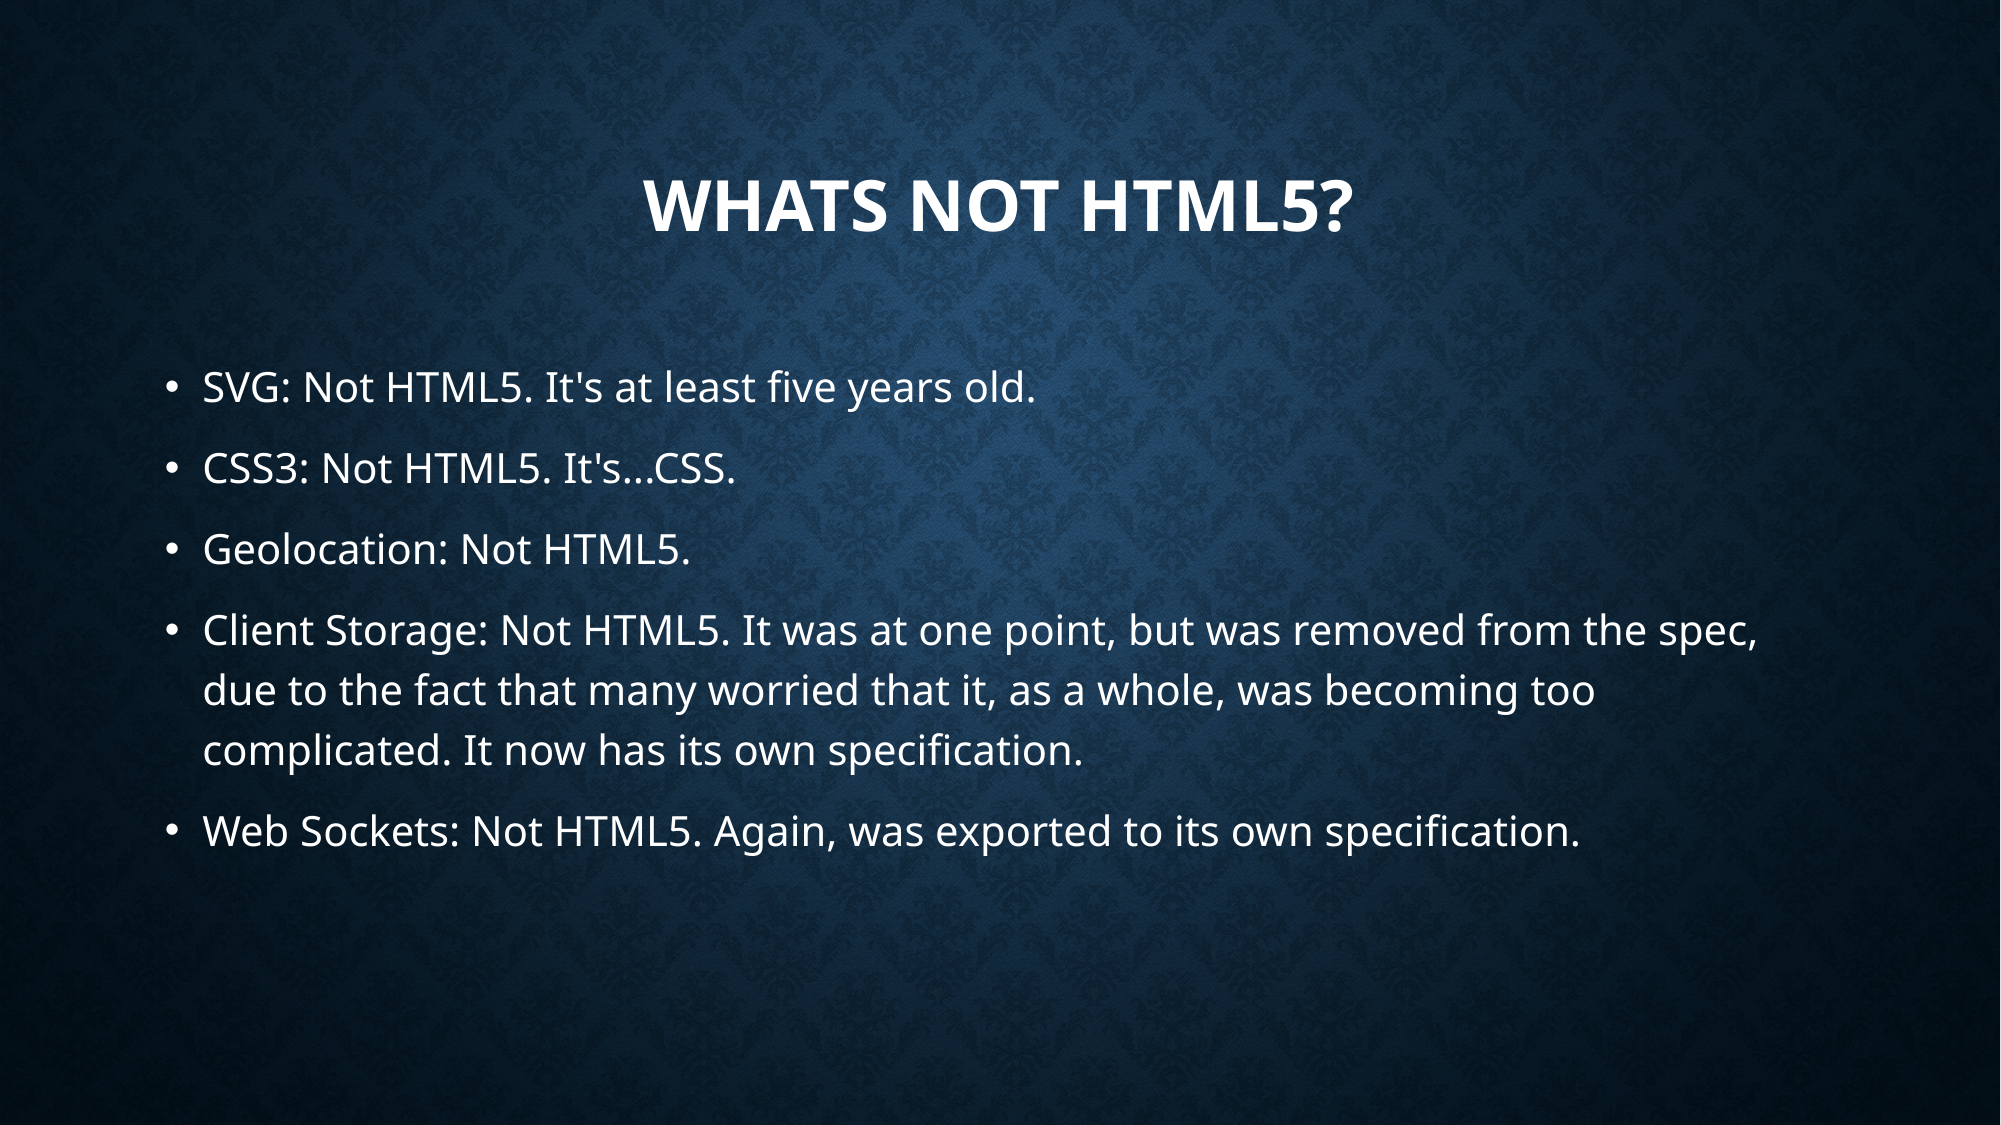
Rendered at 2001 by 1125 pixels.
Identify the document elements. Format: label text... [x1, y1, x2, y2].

list SVG: Not HTML5. It's at least five years old. CSS3: Not HTML5. It's...CSS. Geolocation: Not HTML5. Client Storage: Not HTML5. It was at one point, but was removed from the spec, due to the fact that many worried that it, as a whole, was becoming too complicated. It now has its own specification. Web Sockets: Not HTML5. Again, was exported to its own specification. [149, 343, 1849, 950]
title Whats Not HTML5? [149, 99, 1849, 318]
